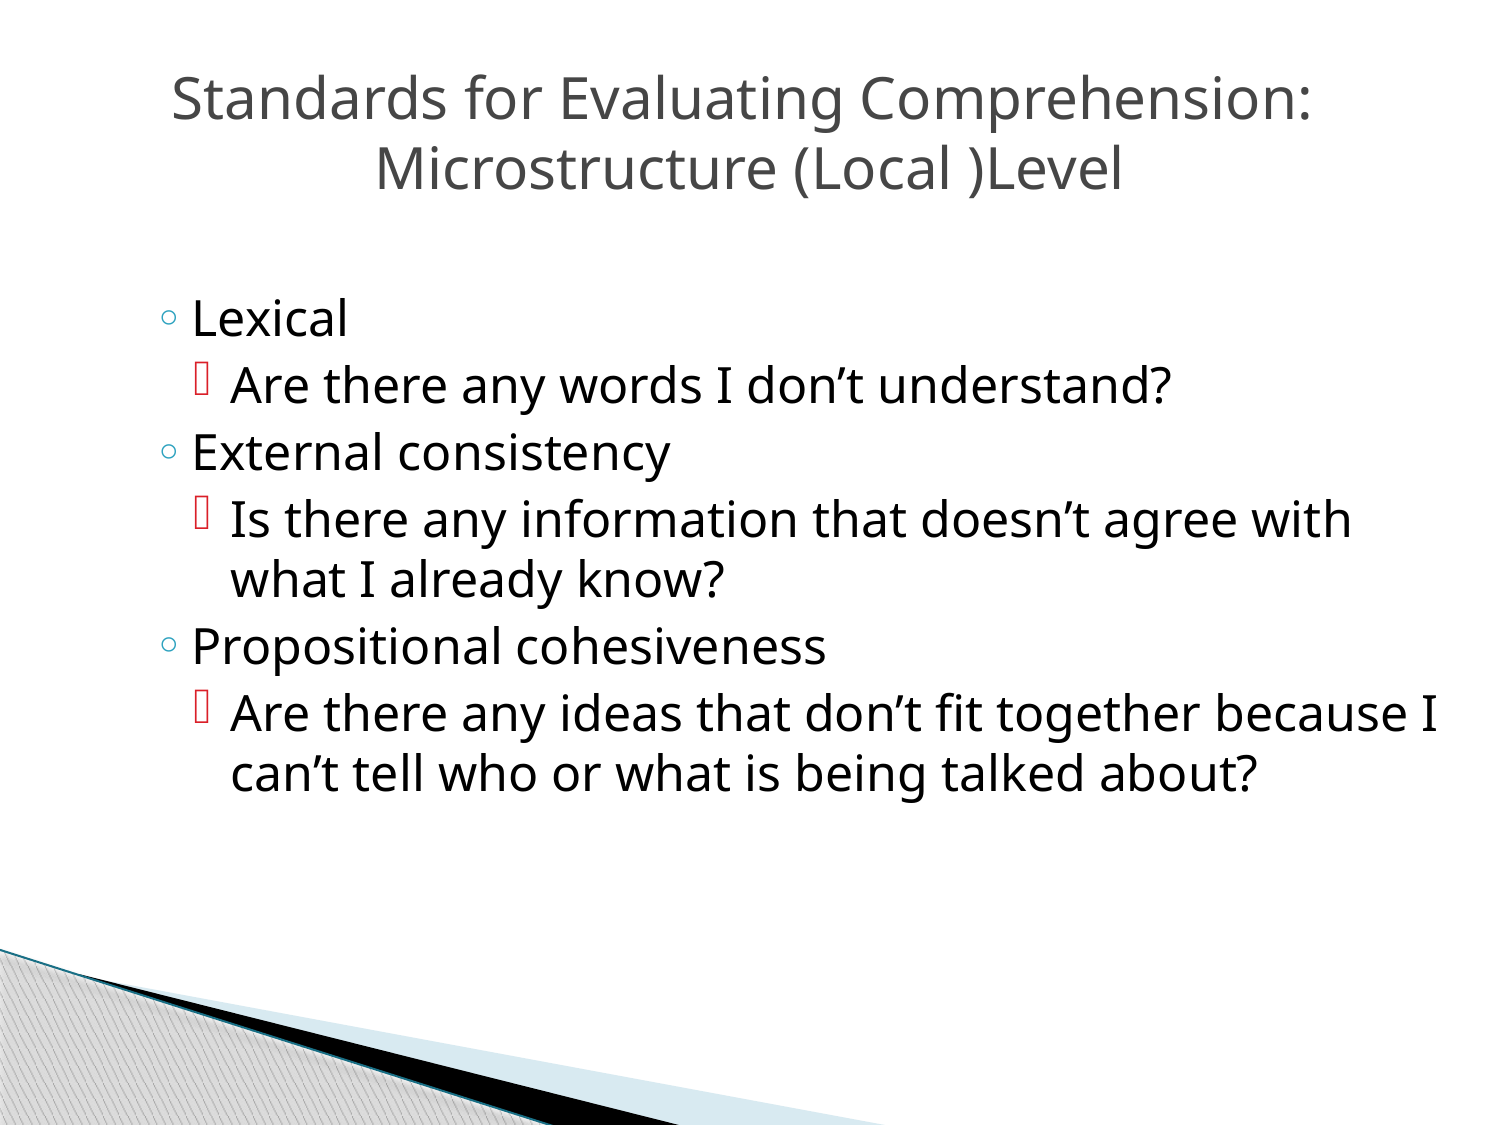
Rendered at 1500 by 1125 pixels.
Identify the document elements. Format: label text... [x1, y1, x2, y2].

title Standards for Evaluating Comprehension: Microstructure (Local )Level [75, 37, 1425, 225]
list Lexical Are there any words I don’t understand? External consistency Is there any information that doesn’t agree with what I already know? Propositional cohesiveness Are there any ideas that don’t fit together because I can’t tell who or what is being talked about? [75, 212, 1463, 1038]
